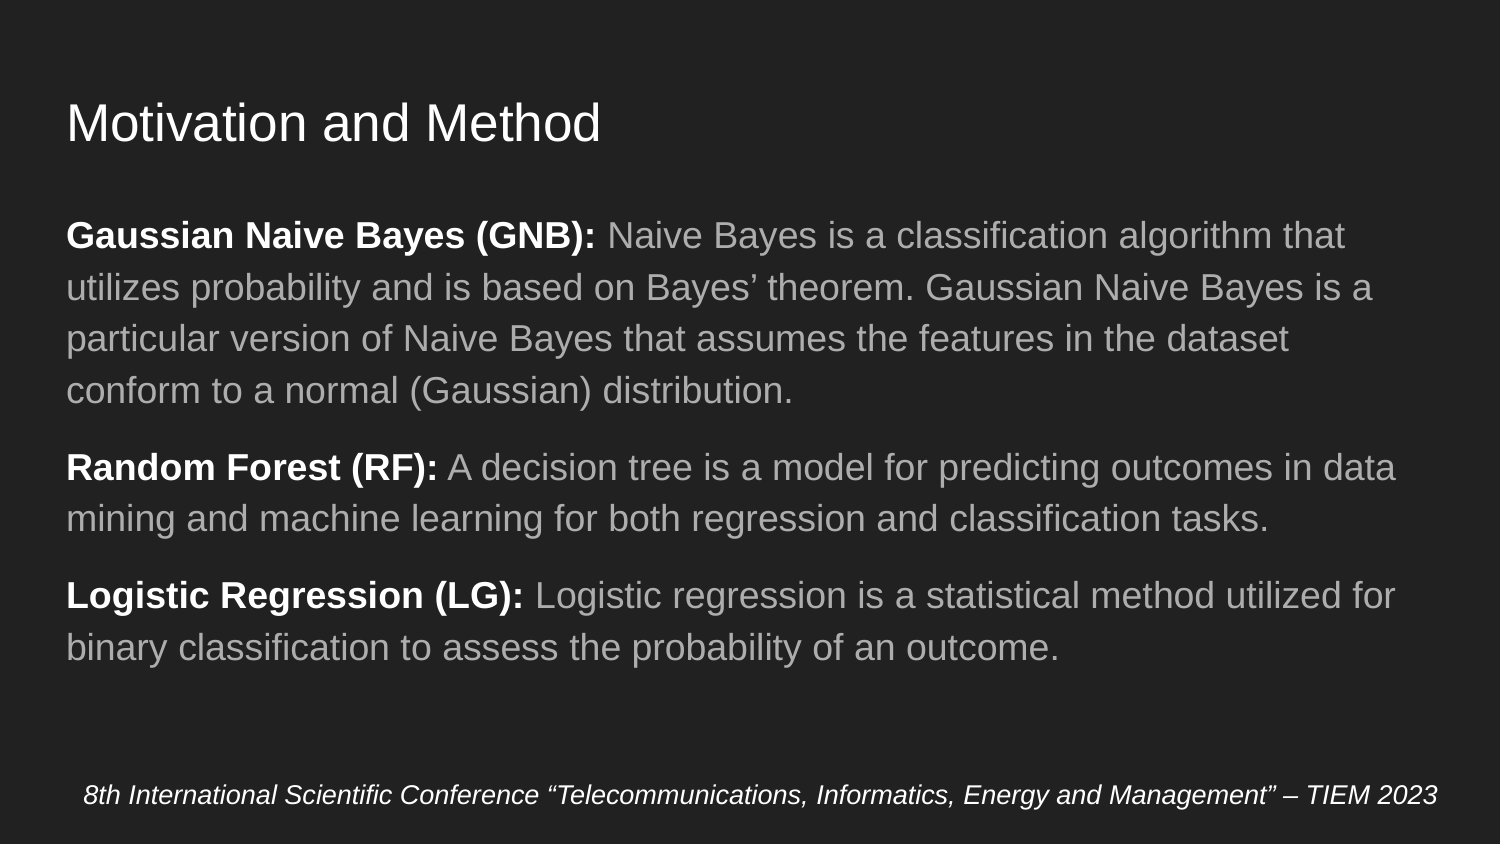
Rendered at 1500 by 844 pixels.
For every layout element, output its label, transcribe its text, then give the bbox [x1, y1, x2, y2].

list Gaussian Naive Bayes (GNB): Naive Bayes is a classification algorithm that utilizes probability and is based on Bayes’ theorem. Gaussian Naive Bayes is a particular version of Naive Bayes that assumes the features in the dataset conform to a normal (Gaussian) distribution. Random Forest (RF): A decision tree is a model for predicting outcomes in data mining and machine learning for both regression and classification tasks. Logistic Regression (LG): Logistic regression is a statistical method utilized for binary classification to assess the probability of an outcome. [51, 189, 1449, 750]
text_box 8th International Scientific Conference “Telecommunications, Informatics, Energy and Management” – TIEM 2023 [35, 762, 1485, 826]
title Motivation and Method [51, 72, 1449, 167]
